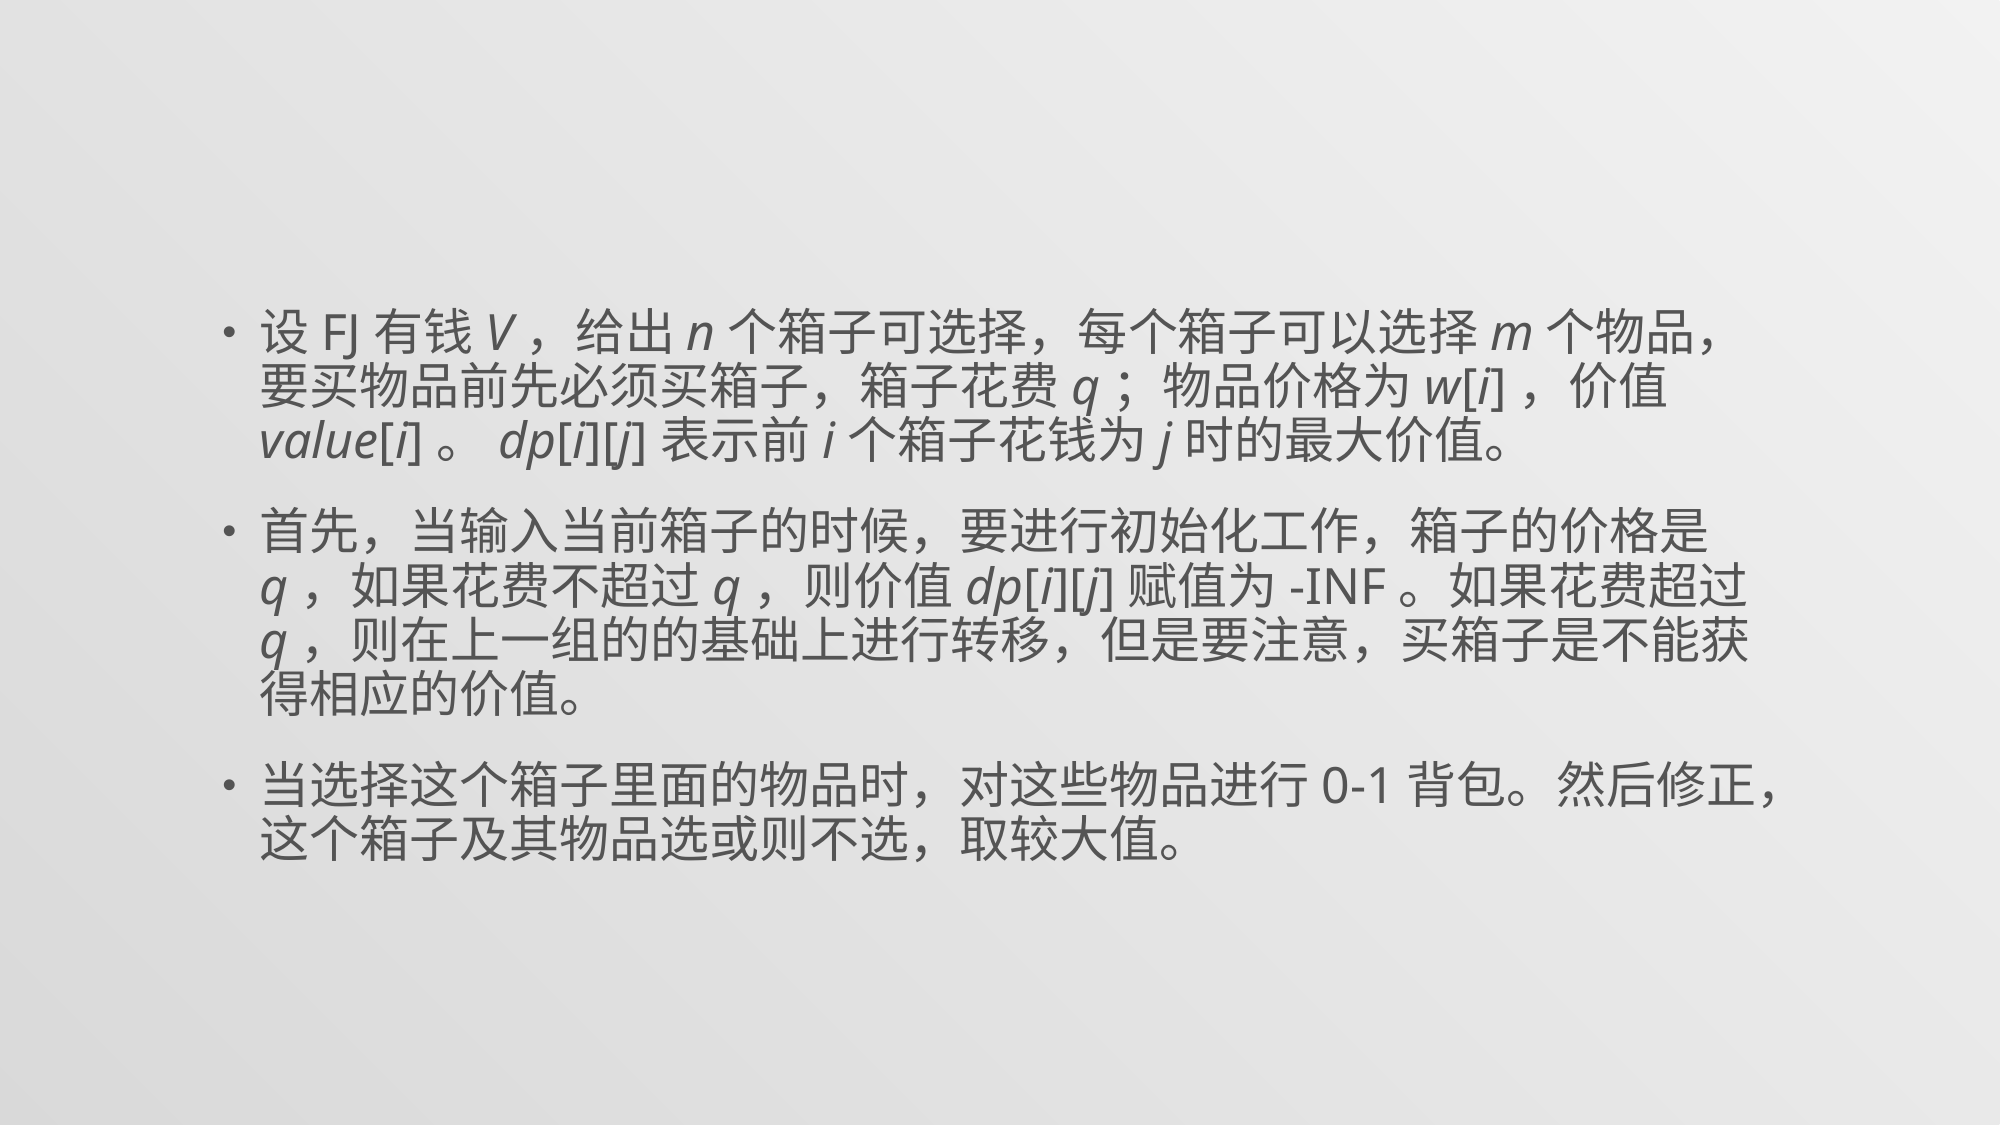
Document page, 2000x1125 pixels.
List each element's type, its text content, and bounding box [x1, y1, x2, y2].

list 设FJ有钱V，给出n个箱子可选择，每个箱子可以选择m个物品，要买物品前先必须买箱子，箱子花费q；物品价格为w[i]，价值value[i]。dp[i][j]表示前i个箱子花钱为j时的最大价值。 首先，当输入当前箱子的时候，要进行初始化工作，箱子的价格是q，如果花费不超过q，则价值dp[i][j]赋值为-INF。如果花费超过q，则在上一组的的基础上进行转移，但是要注意，买箱子是不能获得相应的价值。 当选择这个箱子里面的物品时，对这些物品进行0-1背包。然后修正，这个箱子及其物品选或则不选，取较大值。 [199, 299, 1800, 1013]
